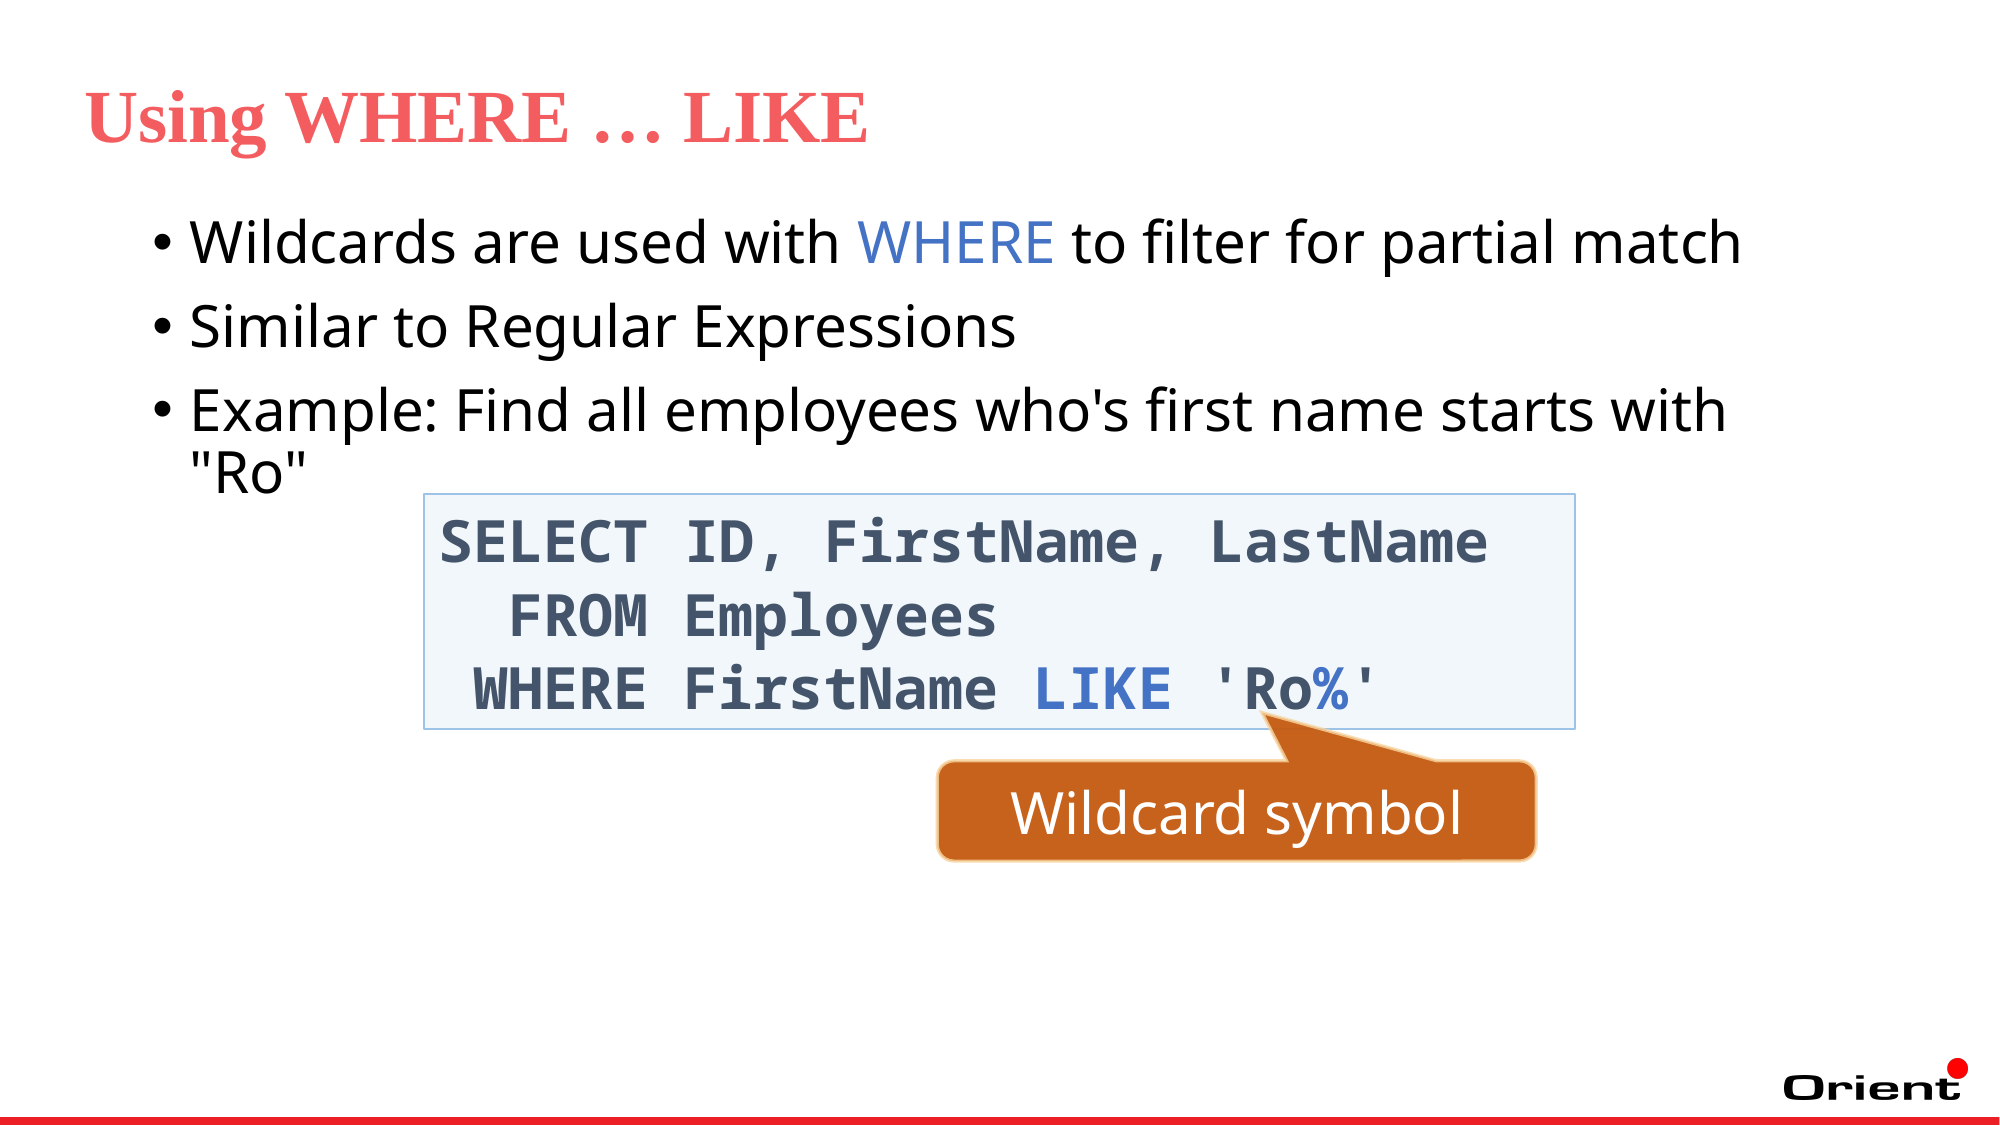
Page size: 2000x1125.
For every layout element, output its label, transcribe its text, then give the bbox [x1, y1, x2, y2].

text_box Wildcard symbol [936, 710, 1538, 863]
picture [1784, 1058, 1968, 1100]
text_box SELECT ID, FirstName, LastName FROM Employees WHERE FirstName LIKE 'Ro%' [424, 493, 1575, 729]
text_box Using WHERE … LIKE [69, 59, 1073, 165]
list Wildcards are used with WHERE to filter for partial match Similar to Regular Expressions Example: Find all employees who's first name starts with "Ro" [137, 205, 1862, 920]
